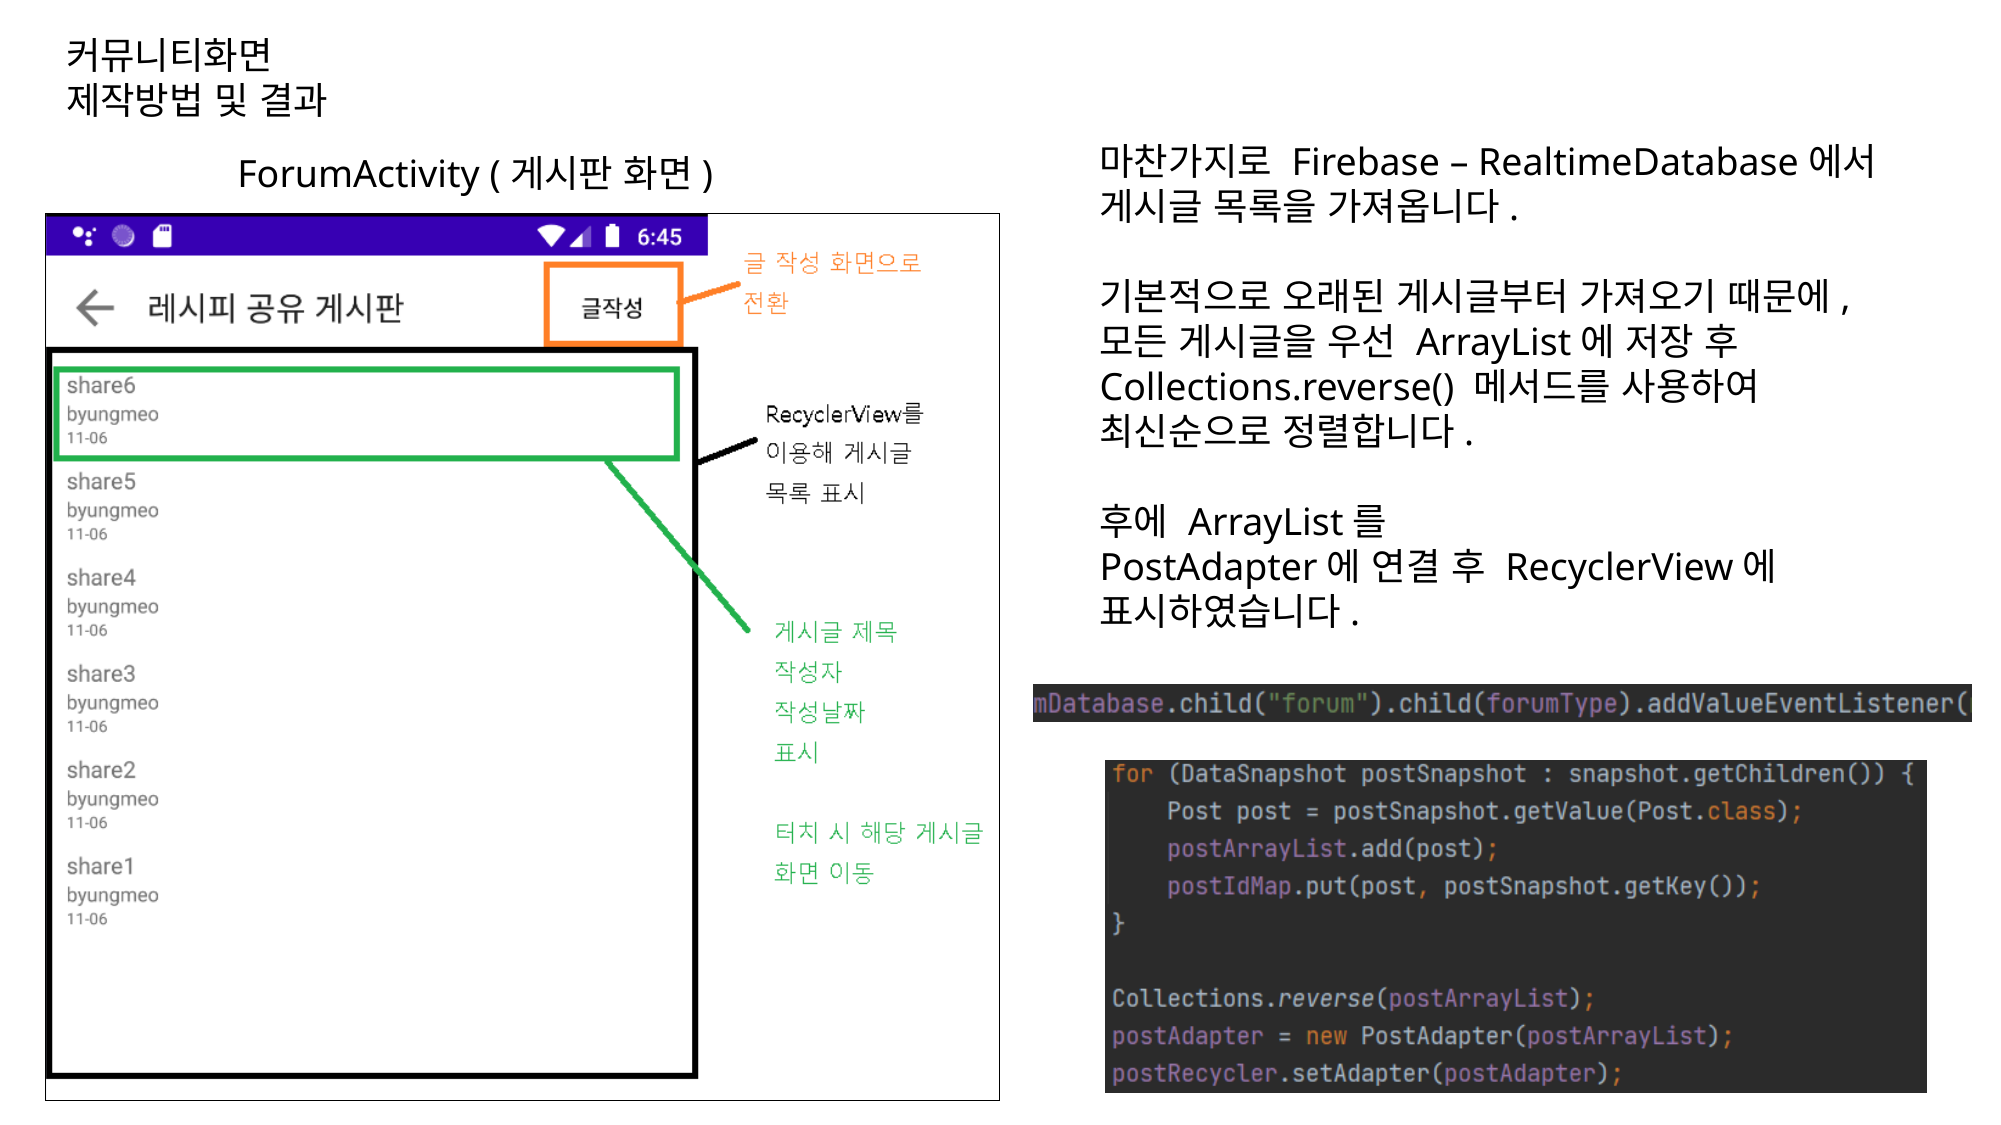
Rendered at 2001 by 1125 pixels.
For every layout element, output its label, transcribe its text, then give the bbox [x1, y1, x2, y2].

picture [45, 213, 1000, 1101]
text_box 커뮤니티화면 제작방법 및 결과 [51, 24, 344, 130]
picture [1105, 760, 1927, 1093]
text_box 마찬가지로 Firebase – RealtimeDatabase에서 게시글 목록을 가져옵니다. 기본적으로 오래된 게시글부터 가져오기 때문에, 모든 게시글을 우선 ArrayList에 저장 후 Collections.reverse() 메서드를 사용하여 최신순으로 정렬합니다. 후에 ArrayList를 PostAdapter에 연결 후 RecyclerView에 표시하였습니다. [1084, 130, 1893, 641]
picture [1033, 684, 1972, 722]
text_box ForumActivity (게시판 화면) [222, 142, 728, 203]
